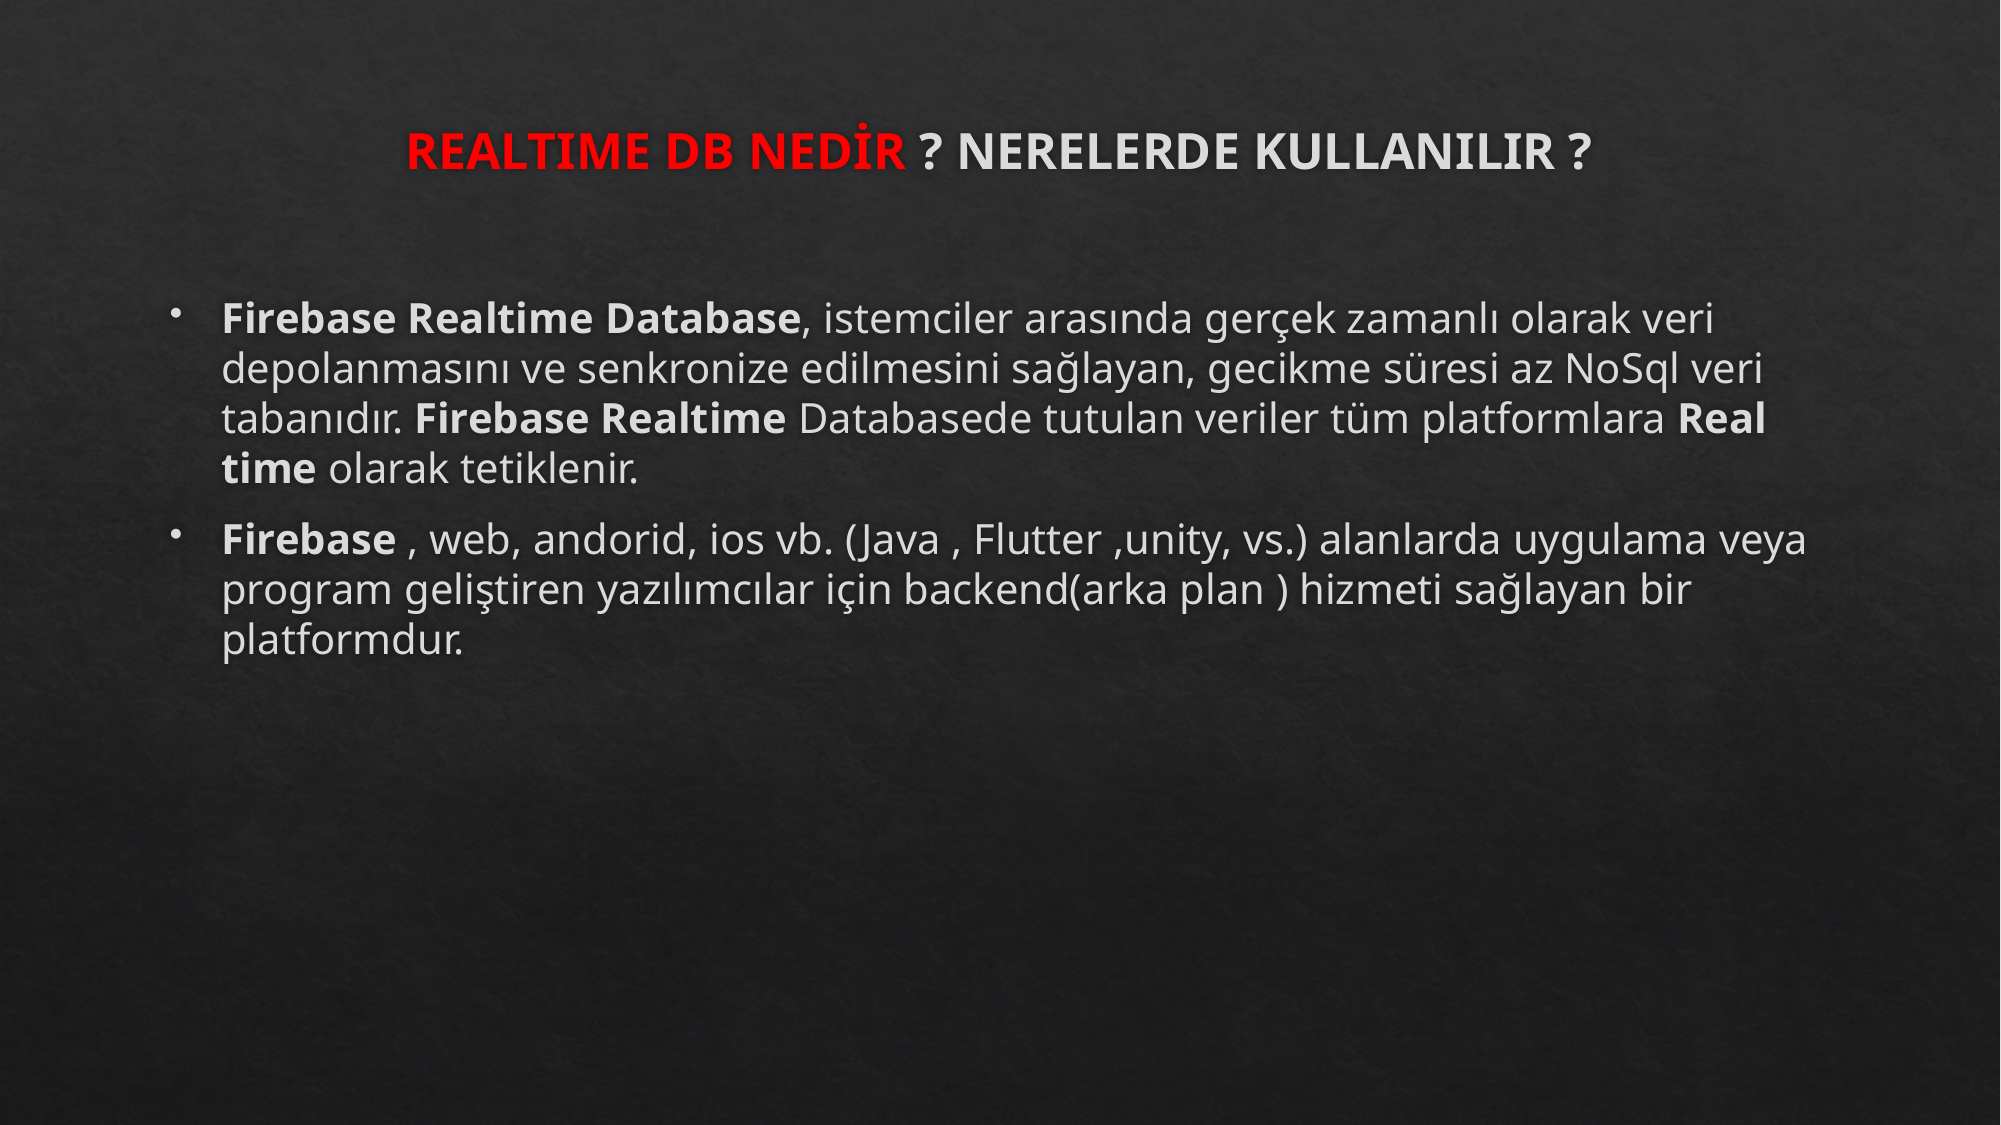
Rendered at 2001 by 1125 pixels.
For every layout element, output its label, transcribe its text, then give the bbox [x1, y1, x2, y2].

title REALTIME DB NEDİR ? NERELERDE KULLANILIR ? [149, 99, 1849, 260]
list Firebase Realtime Database, istemciler arasında gerçek zamanlı olarak veri depolanmasını ve senkronize edilmesini sağlayan, gecikme süresi az NoSql veri tabanıdır. Firebase Realtime Databasede tutulan veriler tüm platformlara Real time olarak tetiklenir. Firebase , web, andorid, ios vb. (Java , Flutter ,unity, vs.) alanlarda uygulama veya program geliştiren yazılımcılar için backend(arka plan ) hizmeti sağlayan bir platformdur. [149, 284, 1849, 950]
